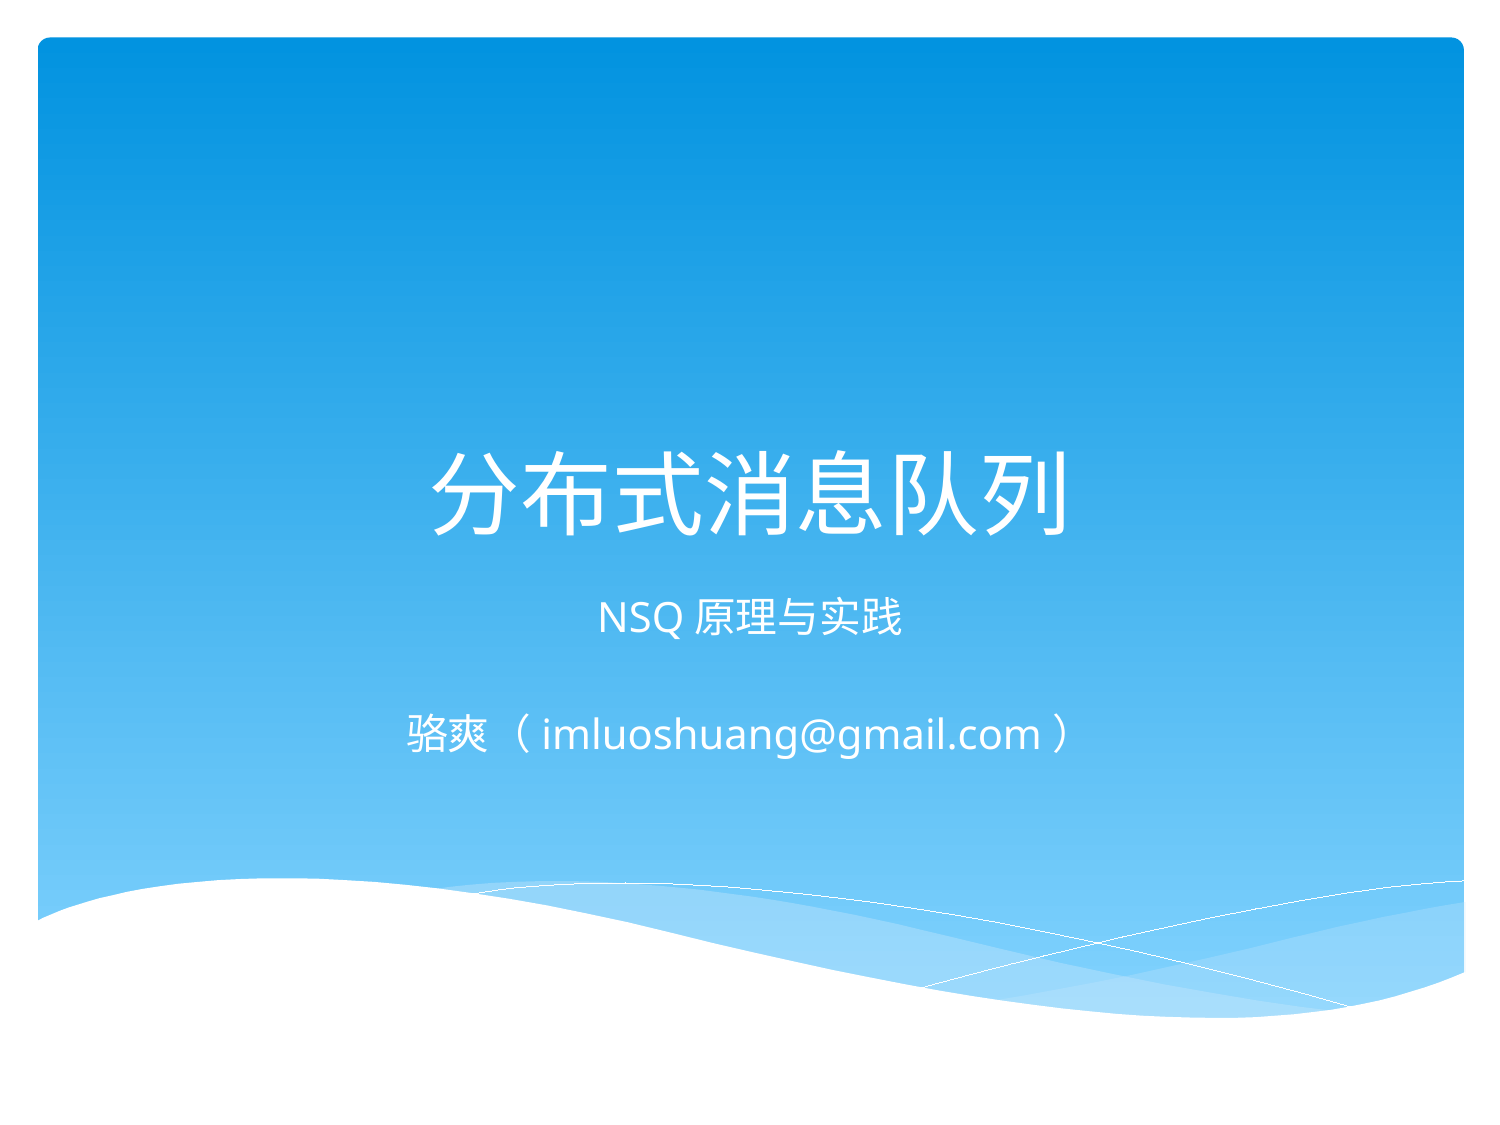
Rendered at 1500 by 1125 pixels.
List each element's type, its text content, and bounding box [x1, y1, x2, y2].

title 分布式消息队列 [112, 262, 1388, 555]
subtitle NSQ原理与实践 骆爽（imluoshuang@gmail.com） [225, 583, 1275, 825]
